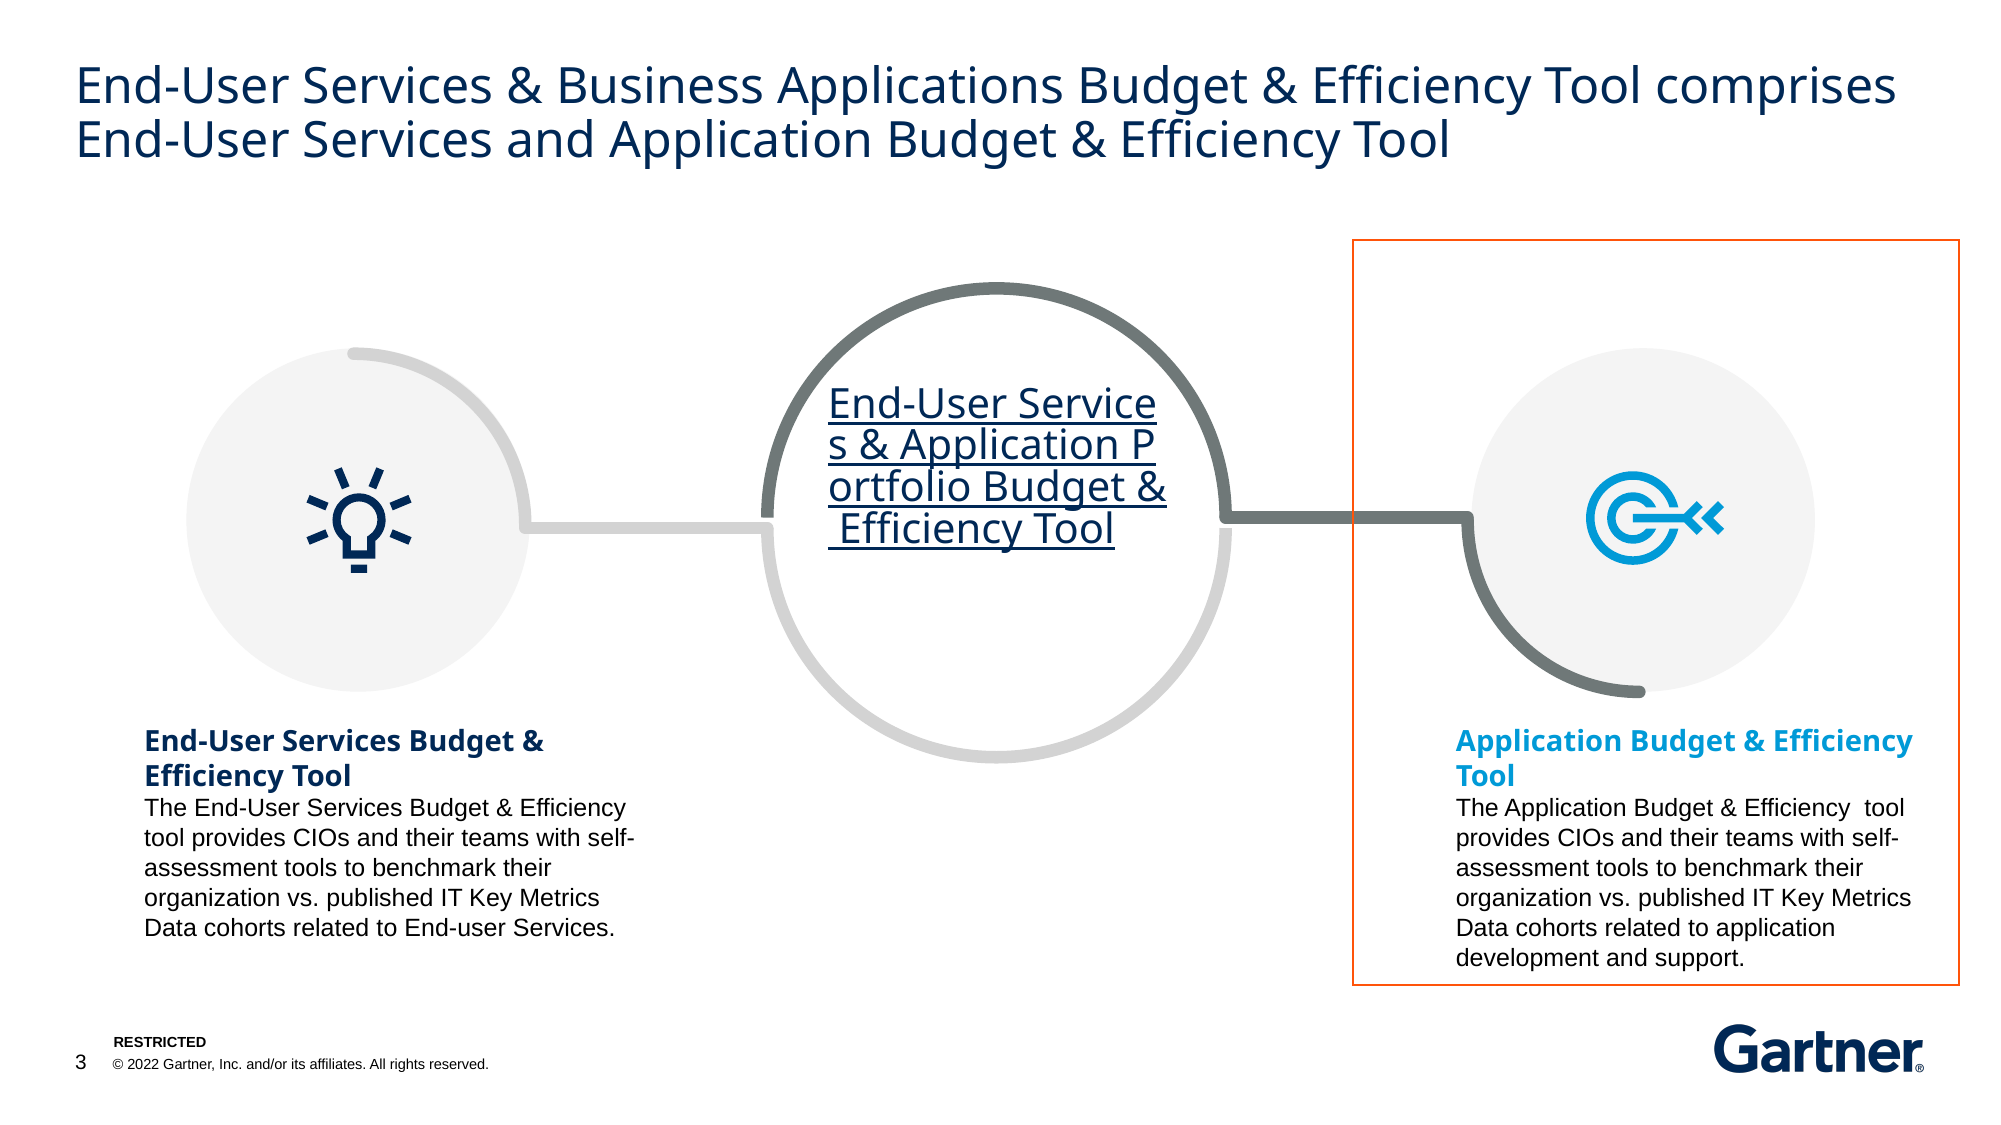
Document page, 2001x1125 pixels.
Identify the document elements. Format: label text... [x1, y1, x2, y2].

picture [1714, 1024, 1924, 1073]
title End-User Services & Business Applications Budget & Efficiency Tool comprises End-User Services and Application Budget & Efficiency Tool [75, 60, 1925, 133]
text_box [767, 288, 1812, 693]
text_box End-User Services Budget & Efficiency Tool The End-User Services Budget & Efficiency tool provides CIOs and their teams with self-assessment tools to benchmark their organization vs. published IT Key Metrics Data cohorts related to End-user Services. [144, 721, 647, 886]
text_box [322, 348, 349, 352]
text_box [181, 353, 1226, 758]
text_box [1353, 239, 1960, 986]
